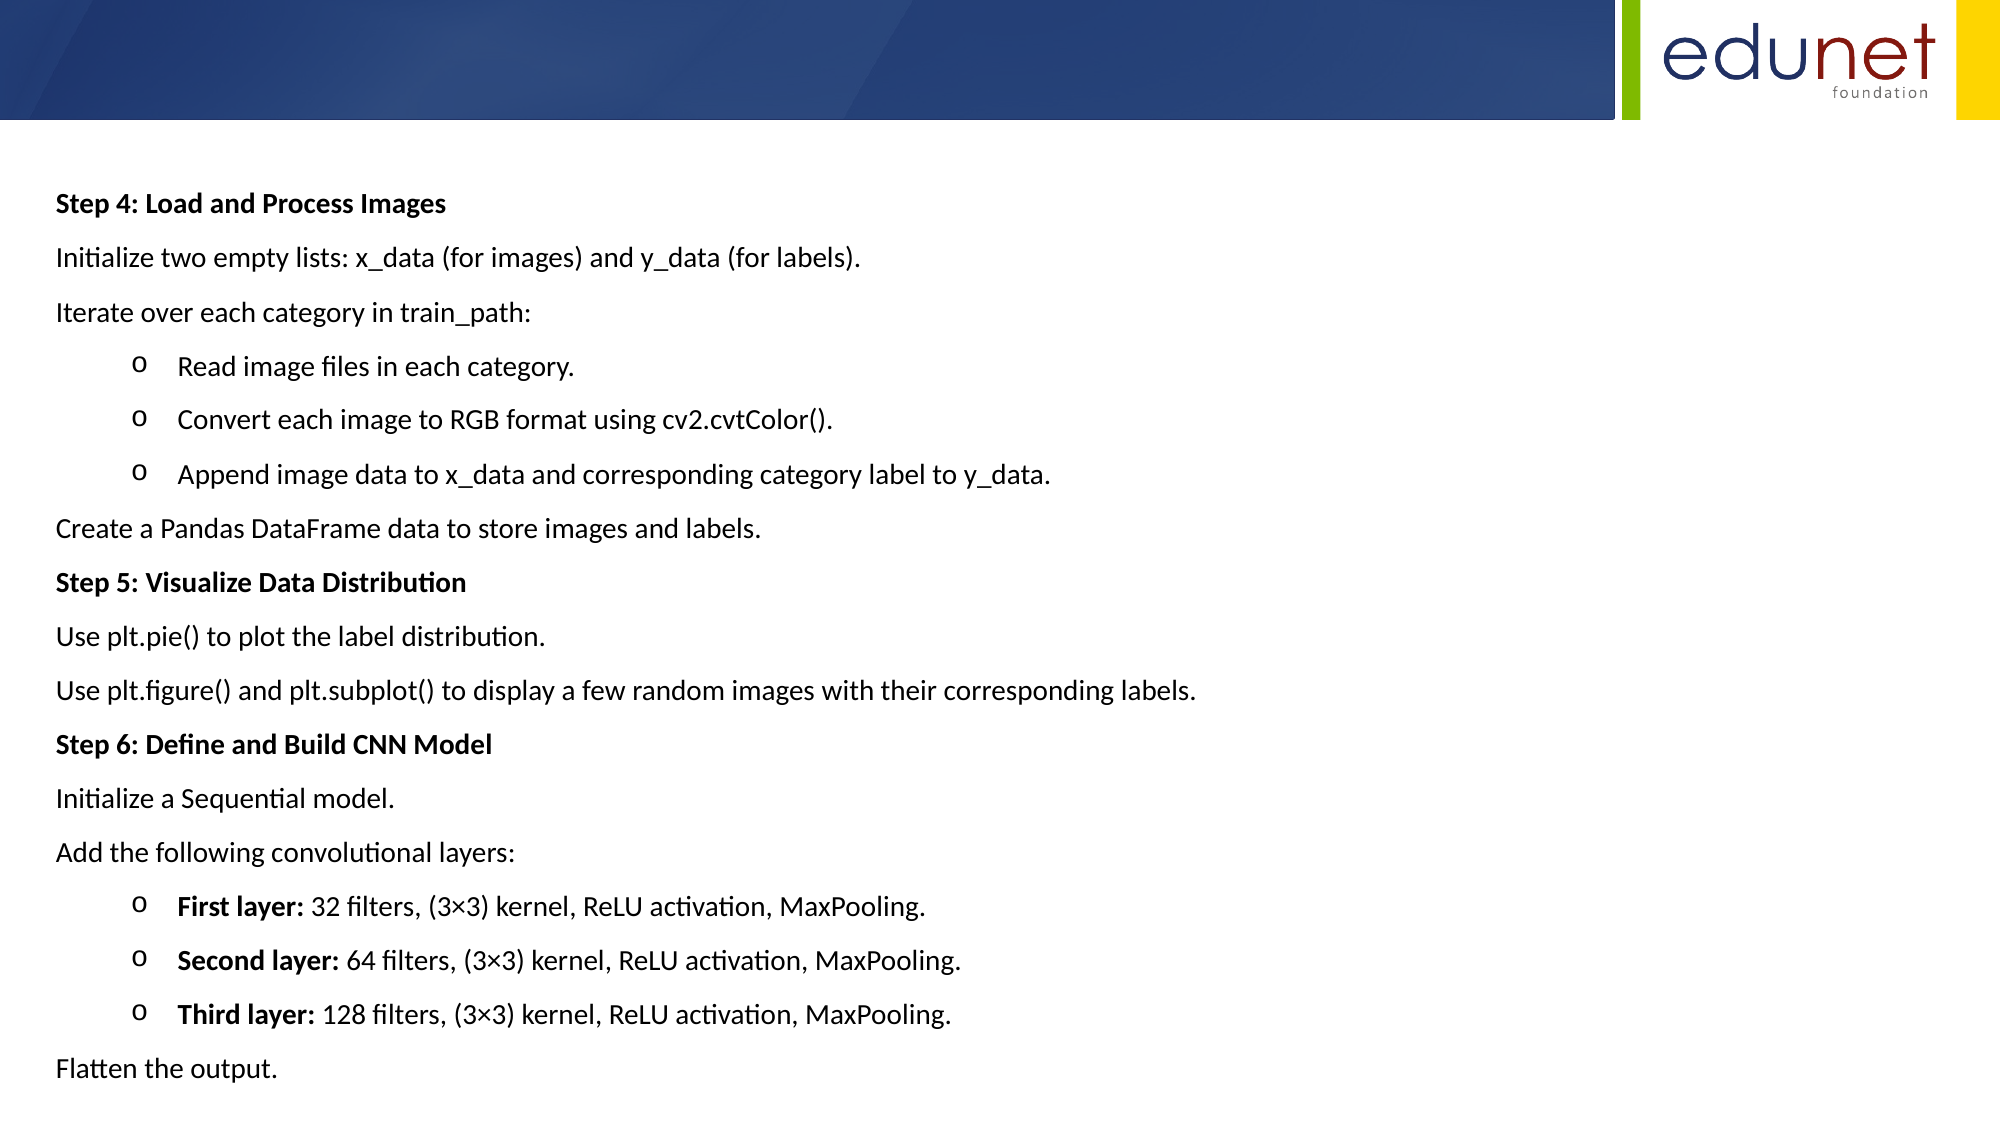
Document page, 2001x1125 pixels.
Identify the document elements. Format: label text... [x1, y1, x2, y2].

picture [1652, 12, 1948, 108]
text_box Step 4: Load and Process Images Initialize two empty lists: x_data (for images) and y_data (for labels). Iterate over each category in train_path: Read image files in each category. Convert each image to RGB format using cv2.cvtColor(). Append image data to x_data and corresponding category label to y_data. Create a Pandas DataFrame data to store images and labels. Step 5: Visualize Data Distribution Use plt.pie() to plot the label distribution. Use plt.figure() and plt.subplot() to display a few random images with their corresponding labels. Step 6: Define and Build CNN Model Initialize a Sequential model. Add the following convolutional layers: First layer: 32 filters, (3×3) kernel, ReLU activation, MaxPooling. Second layer: 64 filters, (3×3) kernel, ReLU activation, MaxPooling. Third layer: 128 filters, (3×3) kernel, ReLU activation, MaxPooling. Flatten the output. [40, 174, 1537, 1125]
